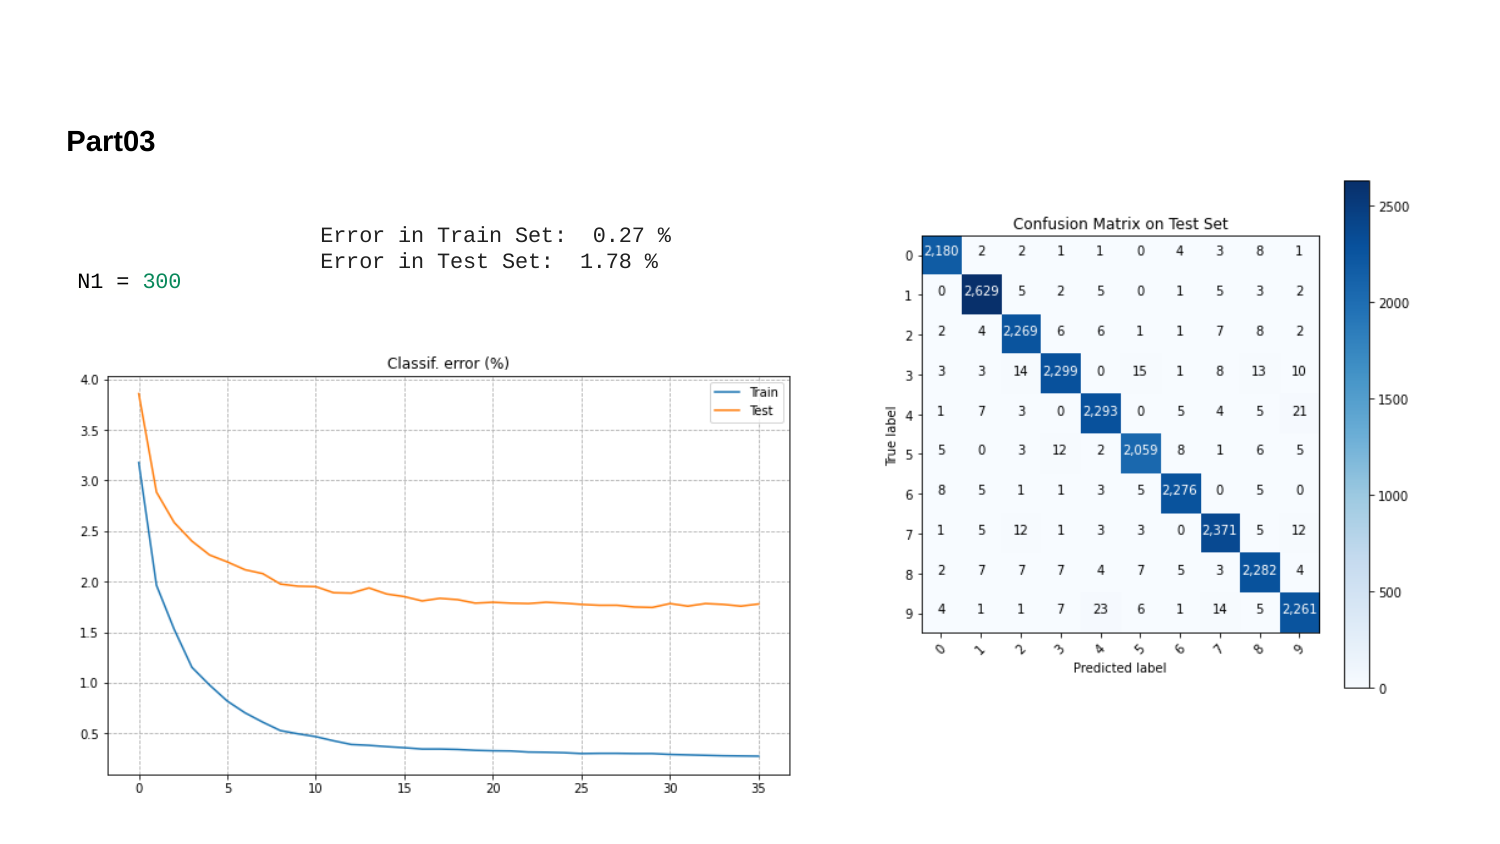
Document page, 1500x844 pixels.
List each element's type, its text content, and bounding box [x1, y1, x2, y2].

picture [70, 347, 798, 804]
text_box N1 = 300 [62, 242, 555, 308]
picture [878, 172, 1419, 704]
text_box Part03 [43, 107, 536, 173]
text_box Error in Train Set: 0.27 % Error in Test Set: 1.78 % [305, 205, 798, 288]
